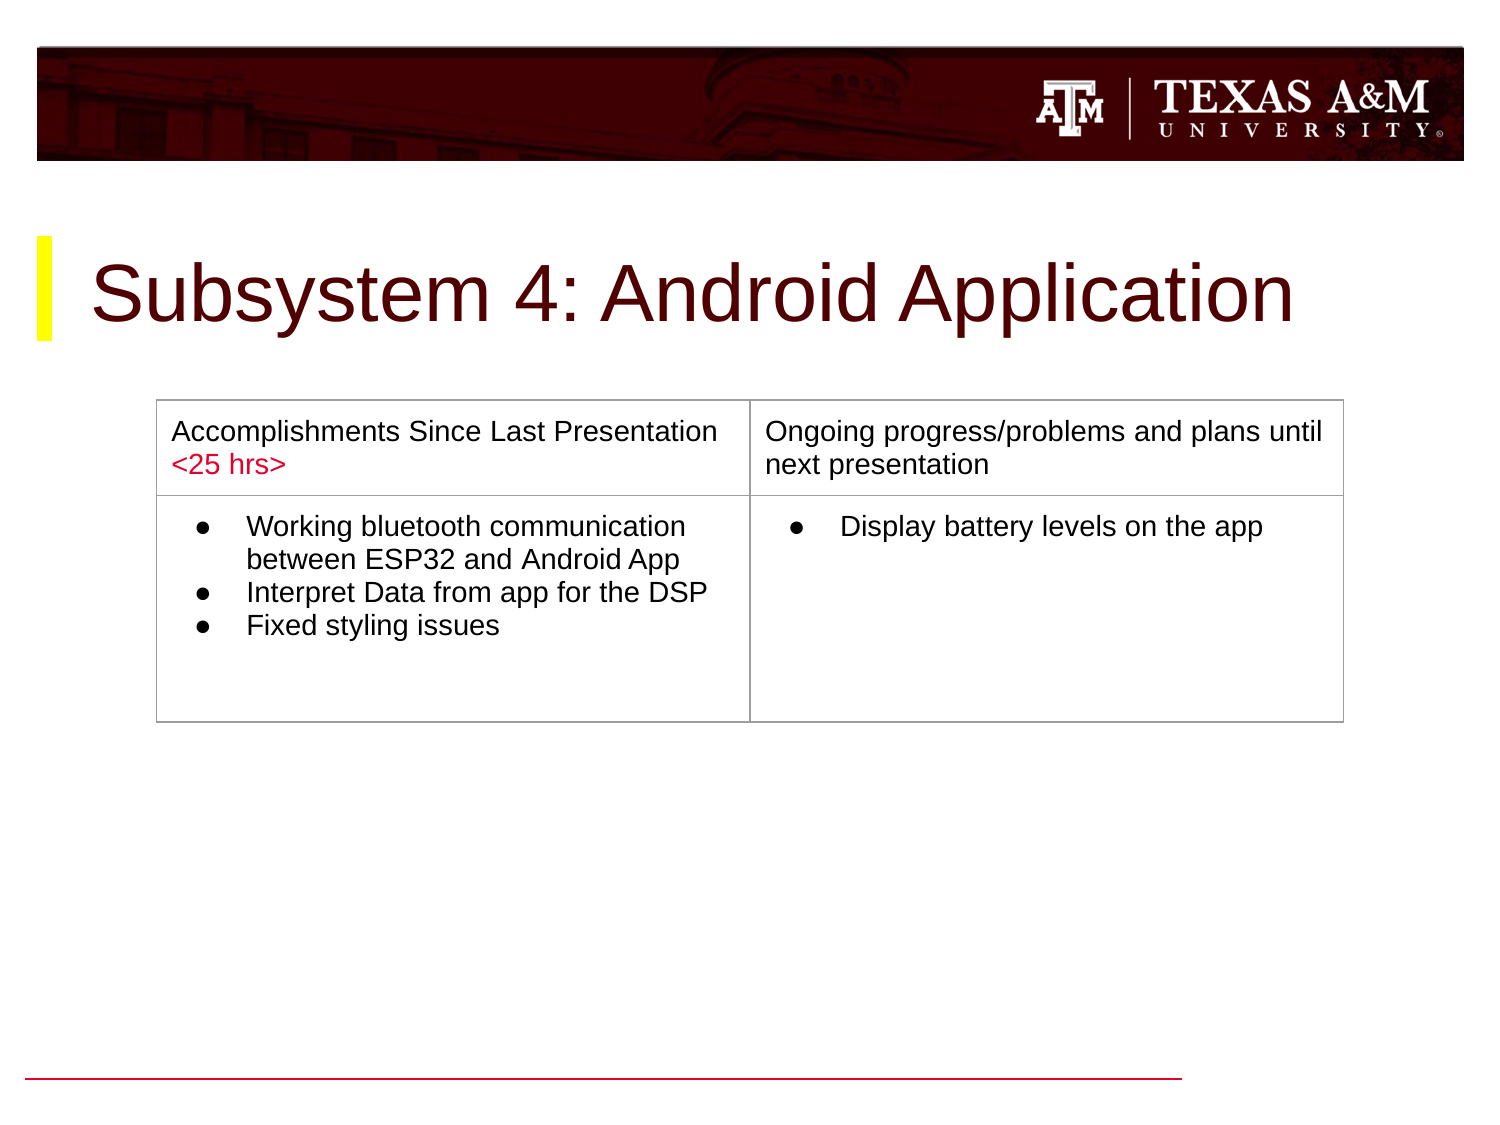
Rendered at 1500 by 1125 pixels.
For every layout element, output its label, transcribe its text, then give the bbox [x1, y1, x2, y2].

table_header Ongoing progress/problems and plans until next presentation [751, 401, 1343, 495]
table_cell Display battery levels on the app [751, 496, 1343, 721]
table_cell Working bluetooth communication between ESP32 and Android App Interpret Data from app for the DSP Fixed styling issues [157, 496, 749, 721]
title Subsystem 4: Android Application [75, 195, 1425, 383]
picture [37, 45, 1464, 161]
table_header Accomplishments Since Last Presentation <25 hrs> [157, 401, 749, 495]
